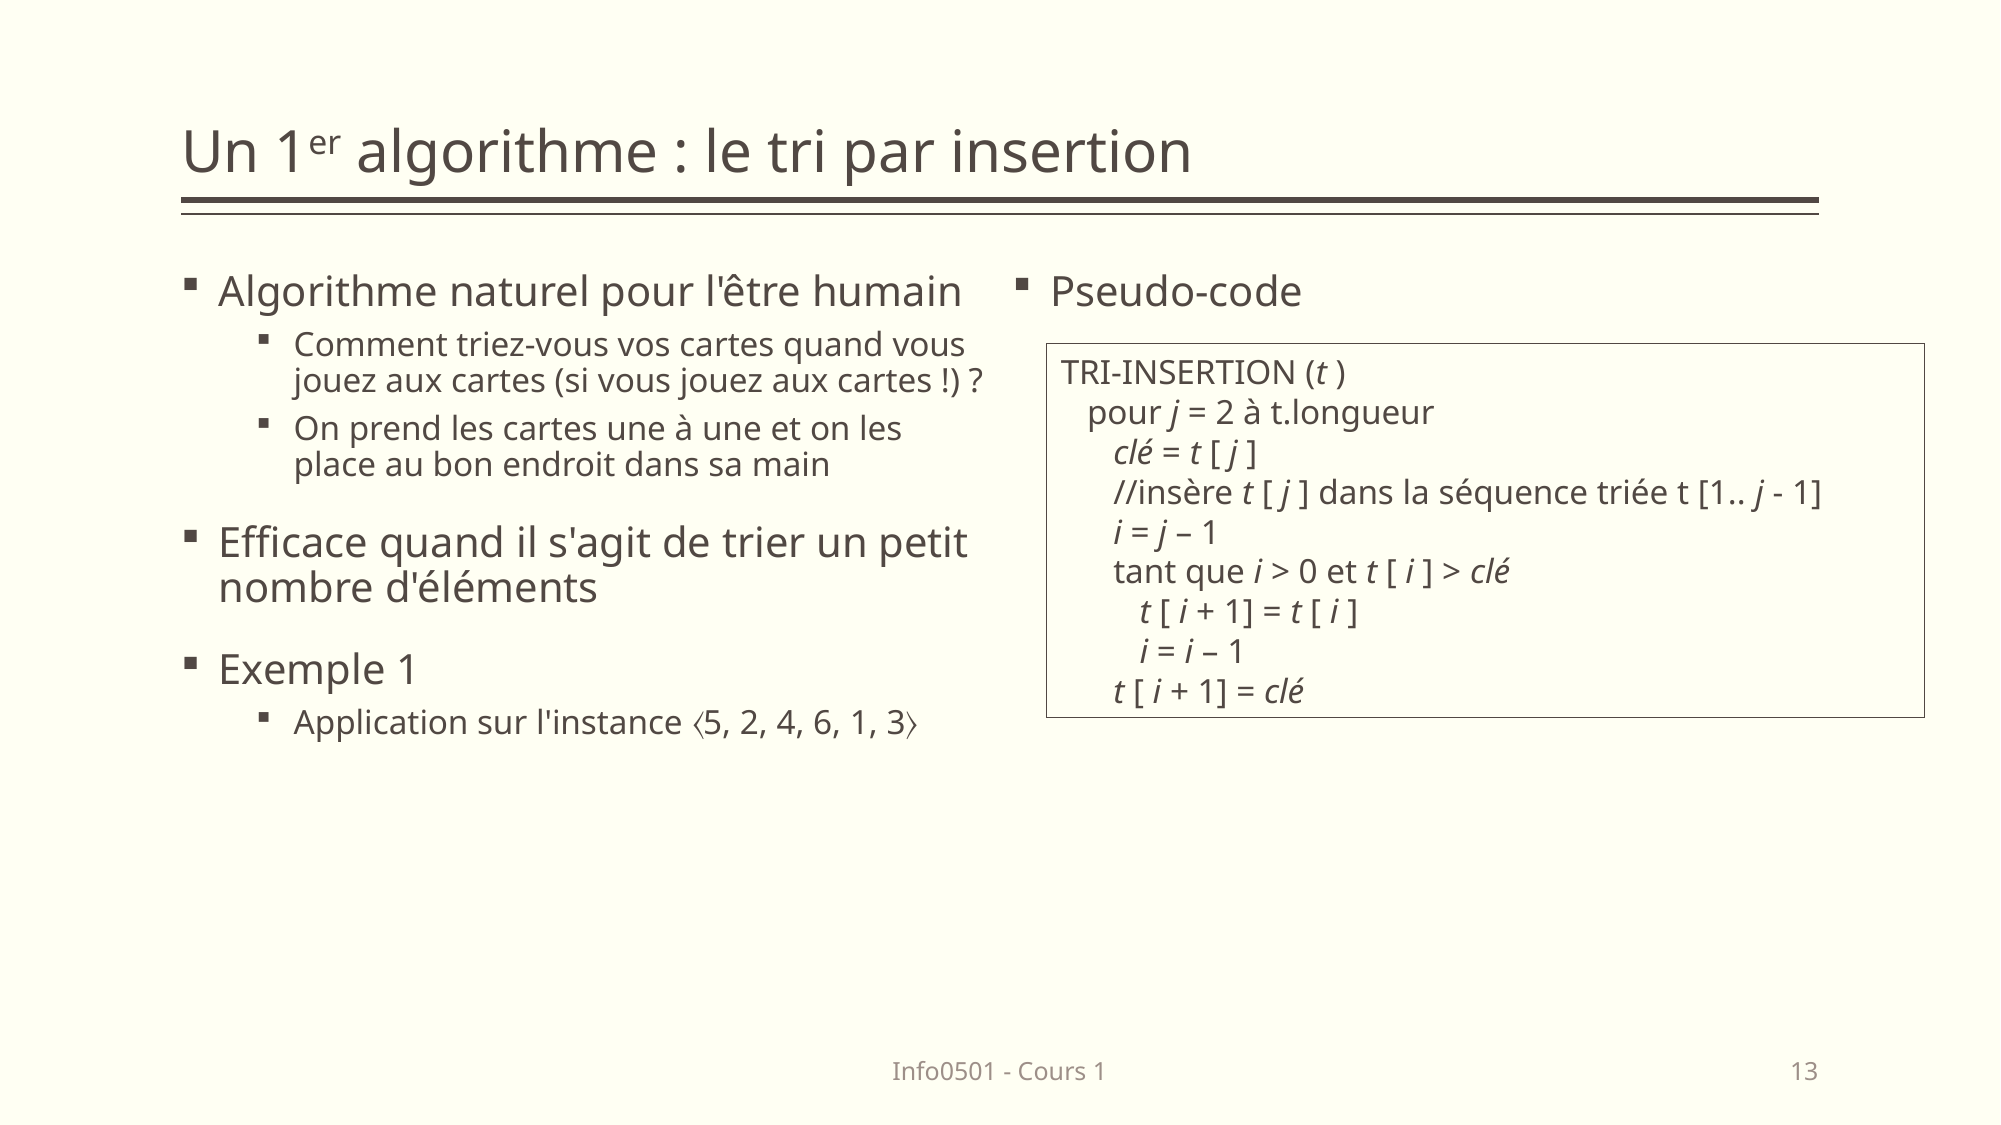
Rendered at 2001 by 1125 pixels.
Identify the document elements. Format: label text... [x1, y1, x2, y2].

text_box TRI-INSERTION (t ) pour j = 2 à t.longueur clé = t [ j ] //insère t [ j ] dans la séquence triée t [1.. j - 1] i = j – 1 tant que i > 0 et t [ i ] > clé t [ i + 1] = t [ i ] i = i – 1 t [ i + 1] = clé [1046, 343, 1925, 718]
title Un 1er algorithme : le tri par insertion [181, 12, 1819, 193]
footer Info0501 - Cours 1 [481, 1042, 1518, 1103]
list Algorithme naturel pour l'être humain Comment triez-vous vos cartes quand vous jouez aux cartes (si vous jouez aux cartes !) ? On prend les cartes une à une et on les place au bon endroit dans sa main Efficace quand il s'agit de trier un petit nombre d'éléments Exemple 1 Application sur l'instance 〈5, 2, 4, 6, 1, 3〉 [181, 262, 988, 1013]
slide_number 13 [1518, 1042, 1819, 1103]
list Pseudo-code [1012, 262, 1819, 1013]
